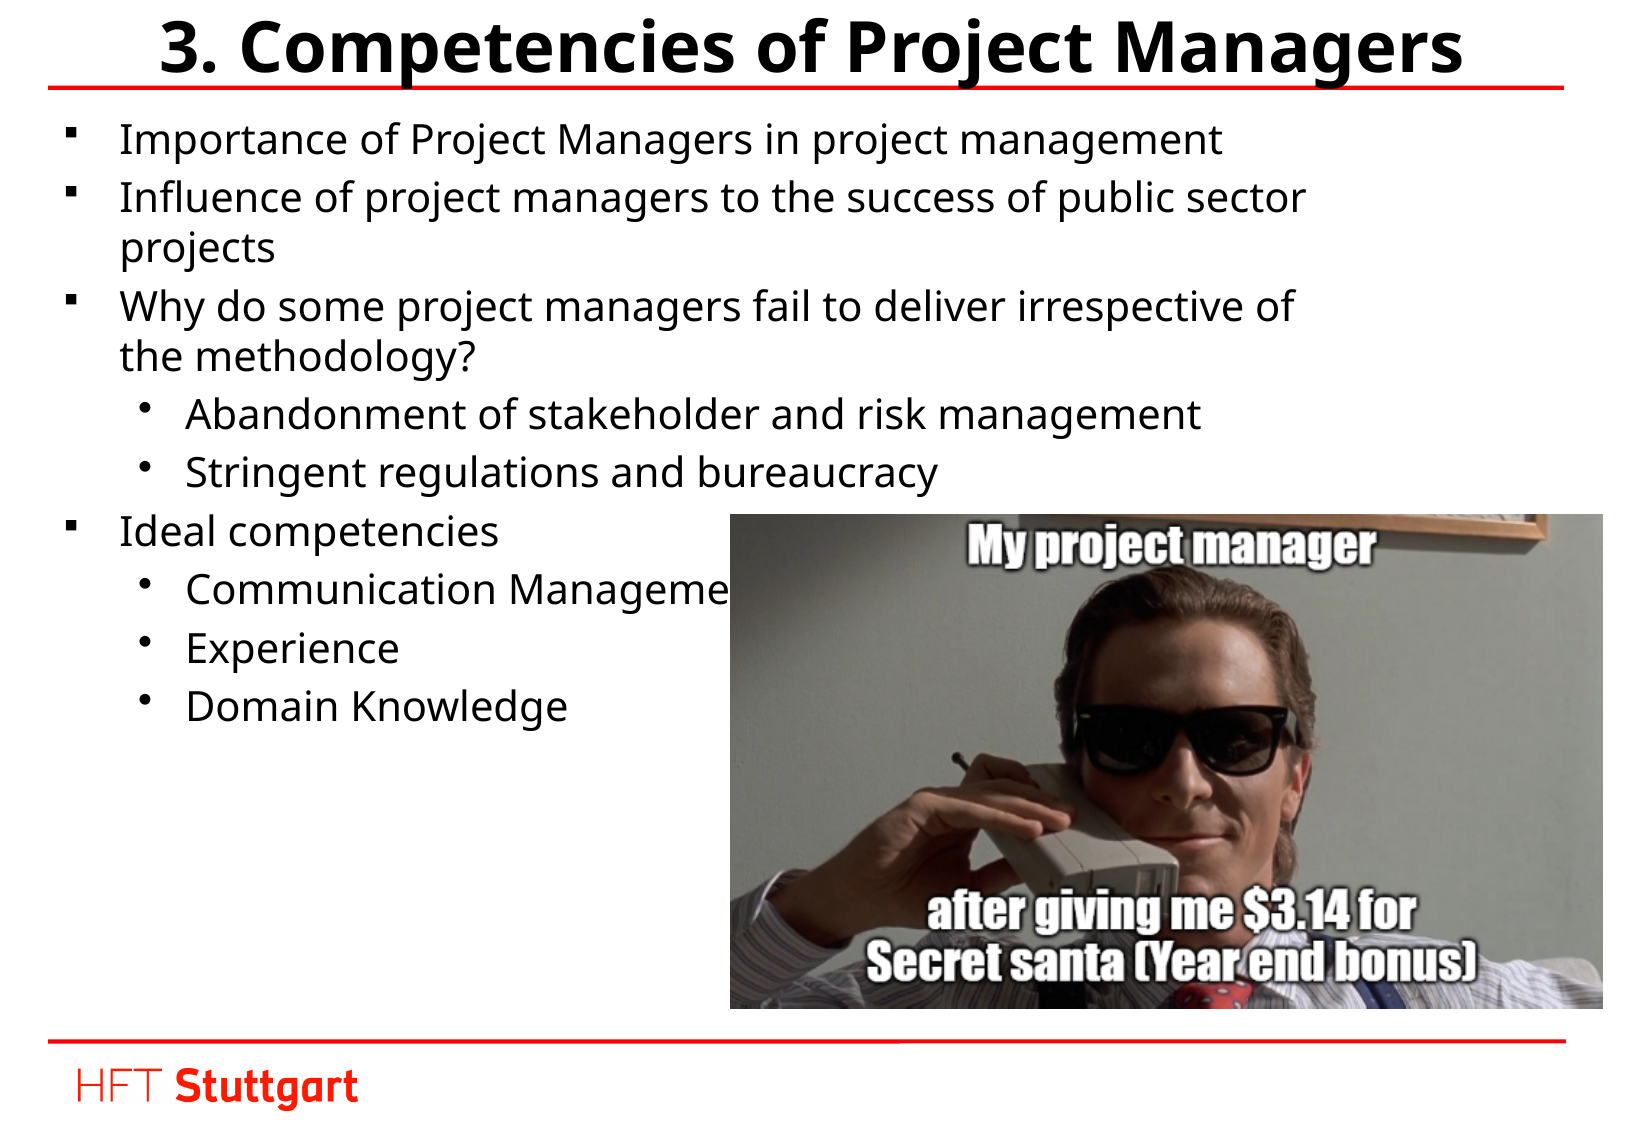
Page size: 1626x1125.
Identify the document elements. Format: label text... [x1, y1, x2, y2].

picture [730, 514, 1603, 1010]
title 3. Competencies of Project Managers [0, 0, 1625, 88]
picture [78, 1068, 358, 1111]
list Importance of Project Managers in project management Influence of project managers to the success of public sector projects Why do some project managers fail to deliver irrespective of the methodology? Abandonment of stakeholder and risk management Stringent regulations and bureaucracy Ideal competencies Communication Management Experience Domain Knowledge [47, 104, 1352, 1037]
